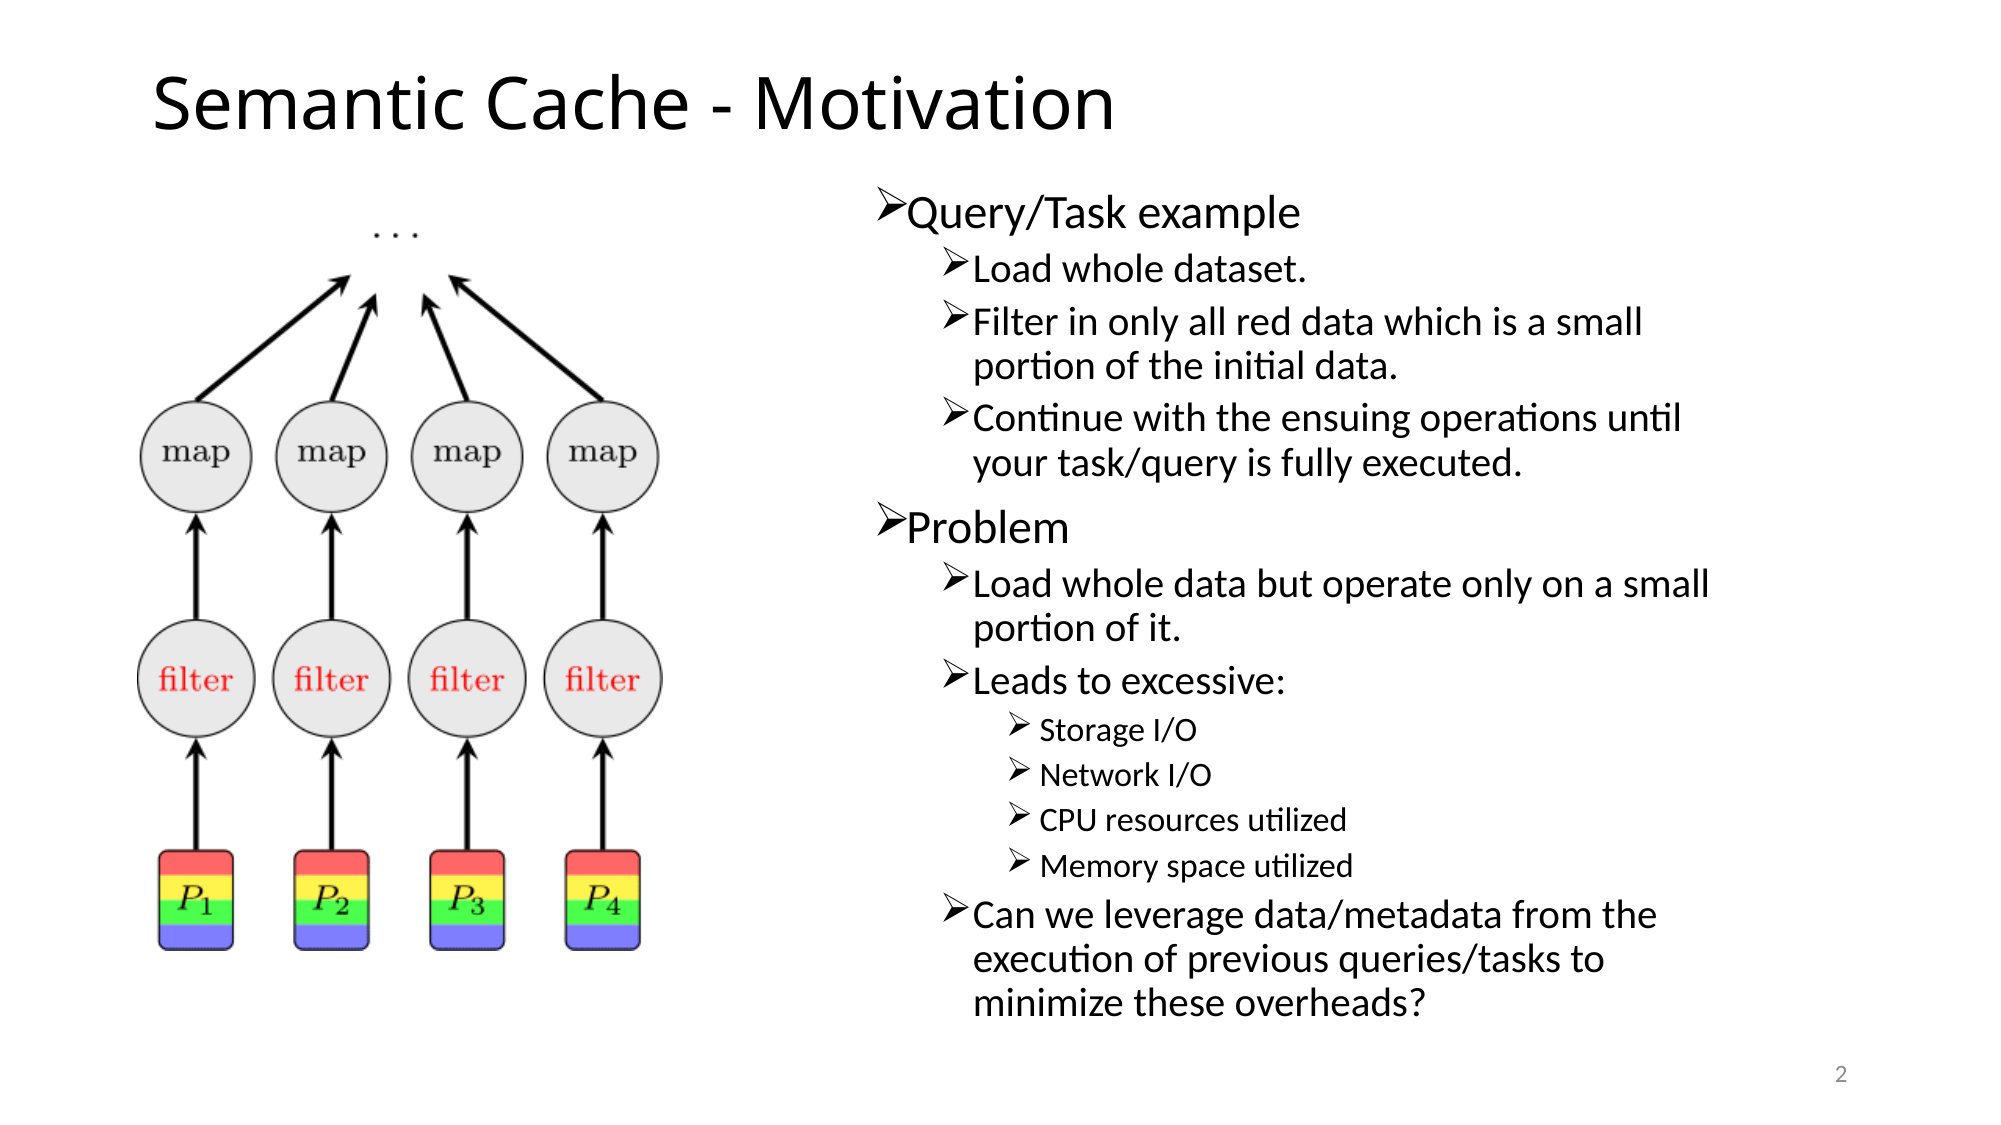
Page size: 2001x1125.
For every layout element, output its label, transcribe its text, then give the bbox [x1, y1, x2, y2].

slide_number 2 [1412, 1042, 1863, 1103]
list Query/Task example Load whole dataset. Filter in only all red data which is a small portion of the initial data. Continue with the ensuing operations until your task/query is fully executed. Problem Load whole data but operate only on a small portion of it. Leads to excessive: Storage I/O Network I/O CPU resources utilized Memory space utilized Can we leverage data/metadata from the execution of previous queries/tasks to minimize these overheads? [858, 179, 1751, 1040]
picture [137, 174, 663, 951]
title Semantic Cache - Motivation [137, 59, 1863, 154]
